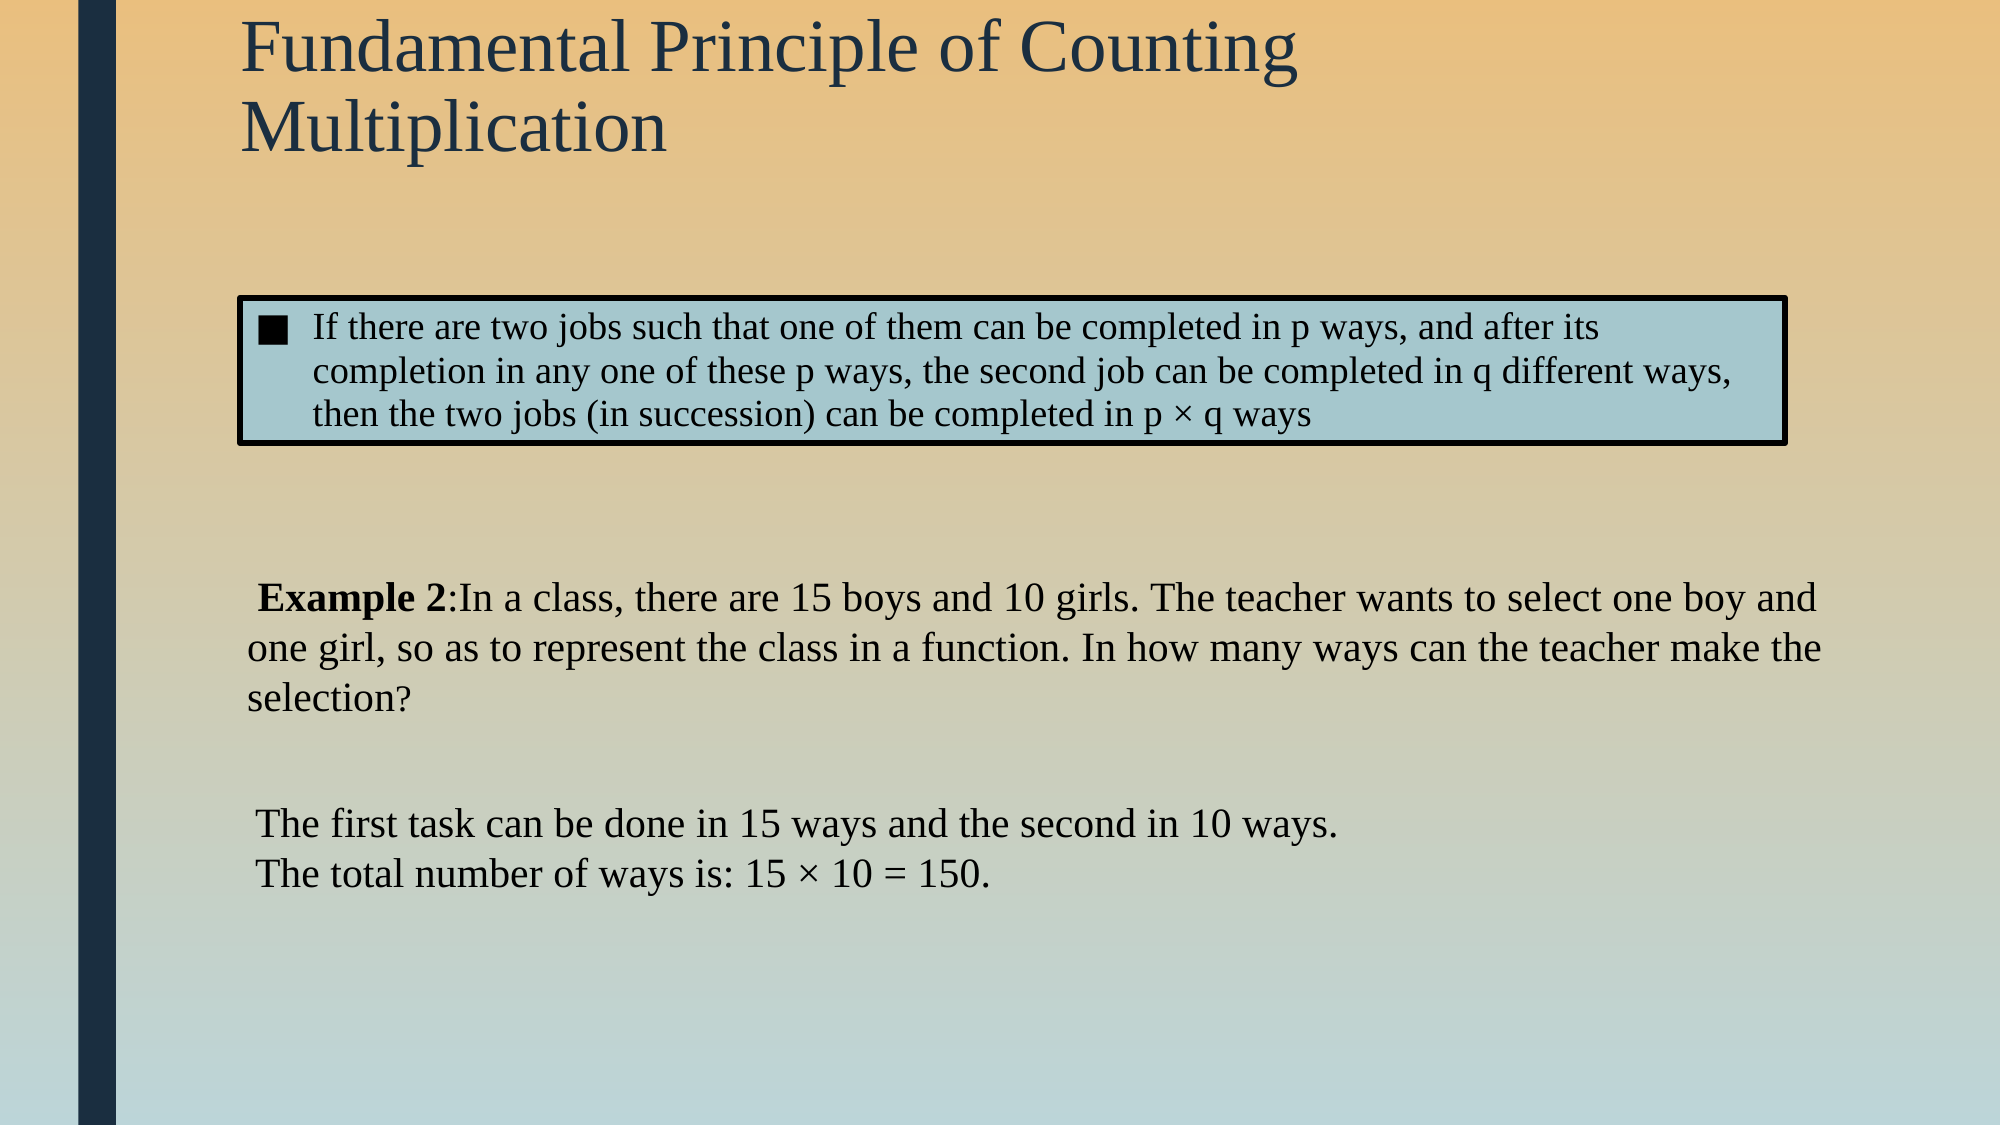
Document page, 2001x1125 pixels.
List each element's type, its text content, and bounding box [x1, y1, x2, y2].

text_box The first task can be done in 15 ways and the second in 10 ways. The total number of ways is: 15 × 10 = 150. [239, 787, 1866, 903]
title Fundamental Principle of Counting Multiplication [225, 0, 1800, 244]
list If there are two jobs such that one of them can be completed in p ways, and after its completion in any one of these p ways, the second job can be completed in q different ways, then the two jobs (in succession) can be completed in p × q ways [237, 295, 1788, 446]
text_box Example 2:In a class, there are 15 boys and 10 girls. The teacher wants to select one boy and one girl, so as to represent the class in a function. In how many ways can the teacher make the selection? [232, 562, 1880, 728]
